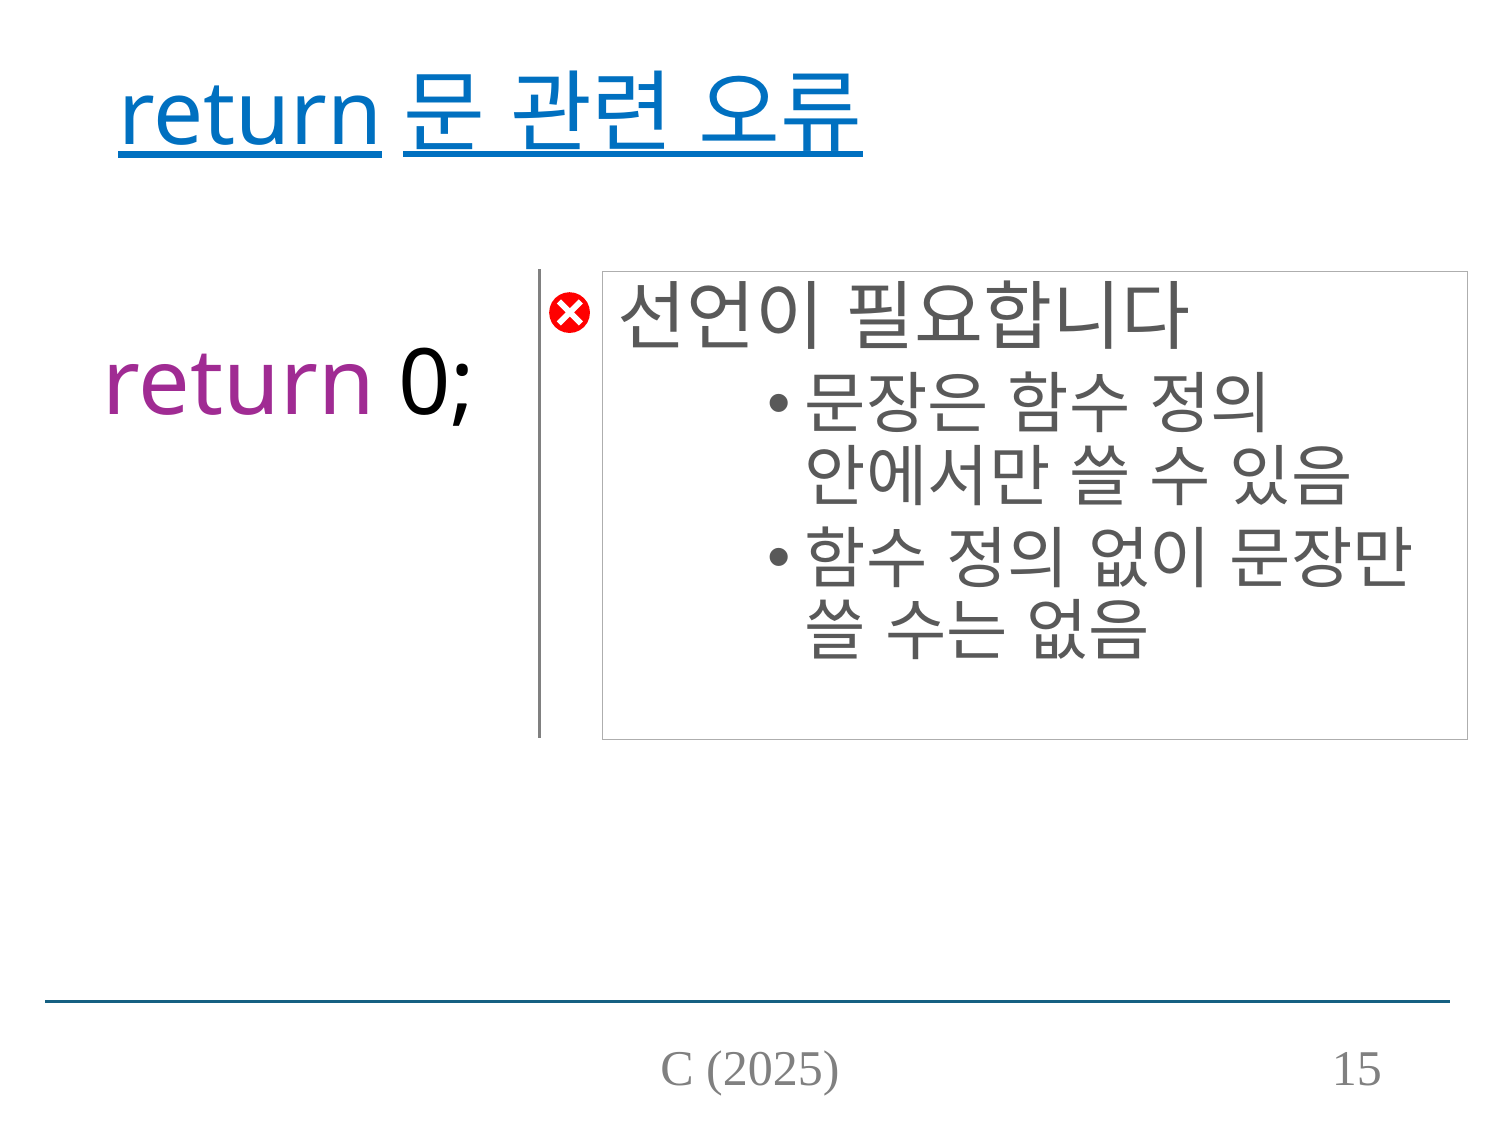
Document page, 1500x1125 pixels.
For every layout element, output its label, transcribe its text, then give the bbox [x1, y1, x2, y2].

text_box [548, 291, 591, 334]
footer C (2025) [496, 1042, 1004, 1103]
slide_number 15 [1059, 1042, 1397, 1103]
list return 0; [87, 327, 528, 892]
text_box 선언이 필요합니다 문장은 함수 정의 안에서만 쓸 수 있음 함수 정의 없이 문장만 쓸 수는 없음 [602, 271, 1468, 740]
title return문 관련 오류 [103, 59, 1397, 172]
